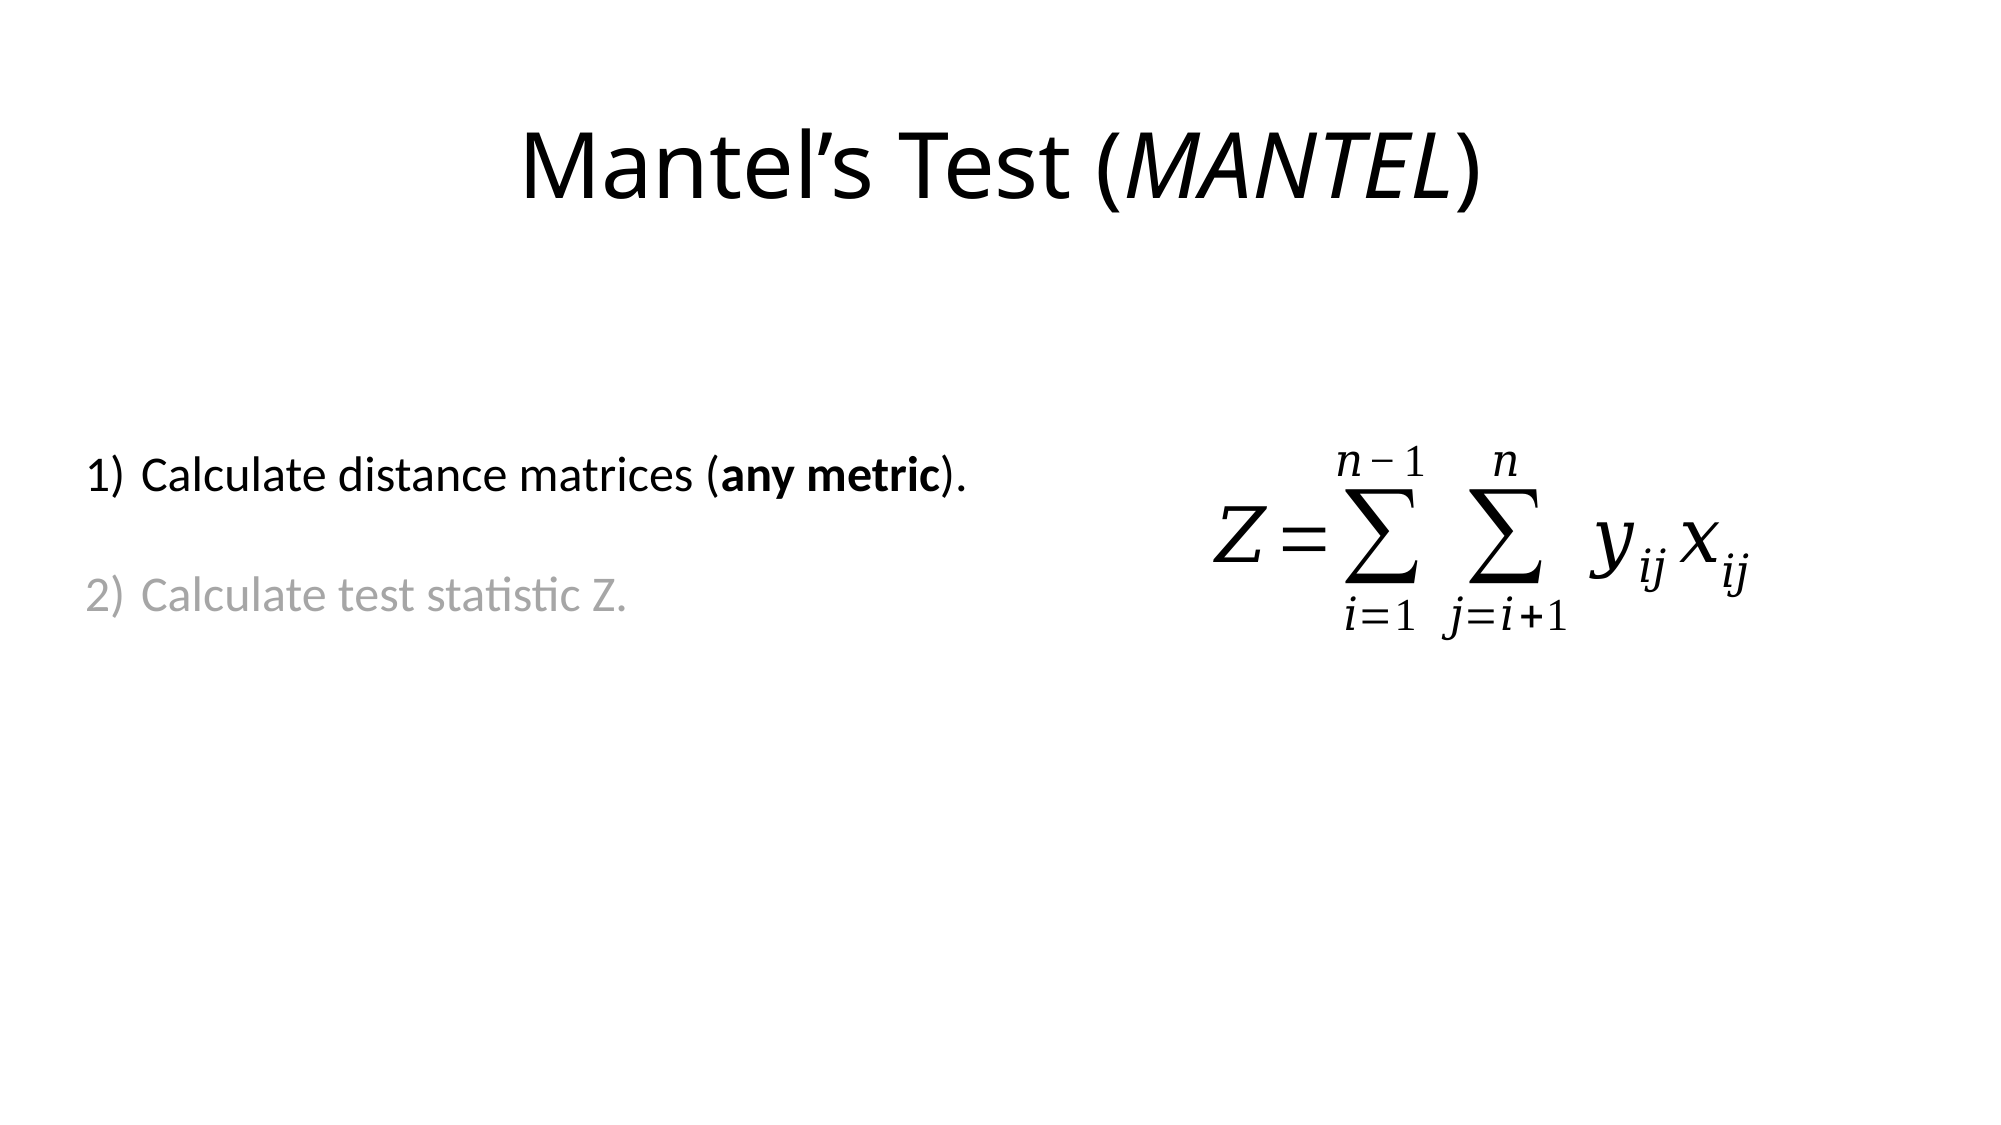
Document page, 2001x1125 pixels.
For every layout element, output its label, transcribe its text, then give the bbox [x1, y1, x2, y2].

title Mantel’s Test (MANTEL) [137, 59, 1863, 278]
text_box Calculate distance matrices (any metric). Calculate test statistic Z. [69, 433, 983, 989]
